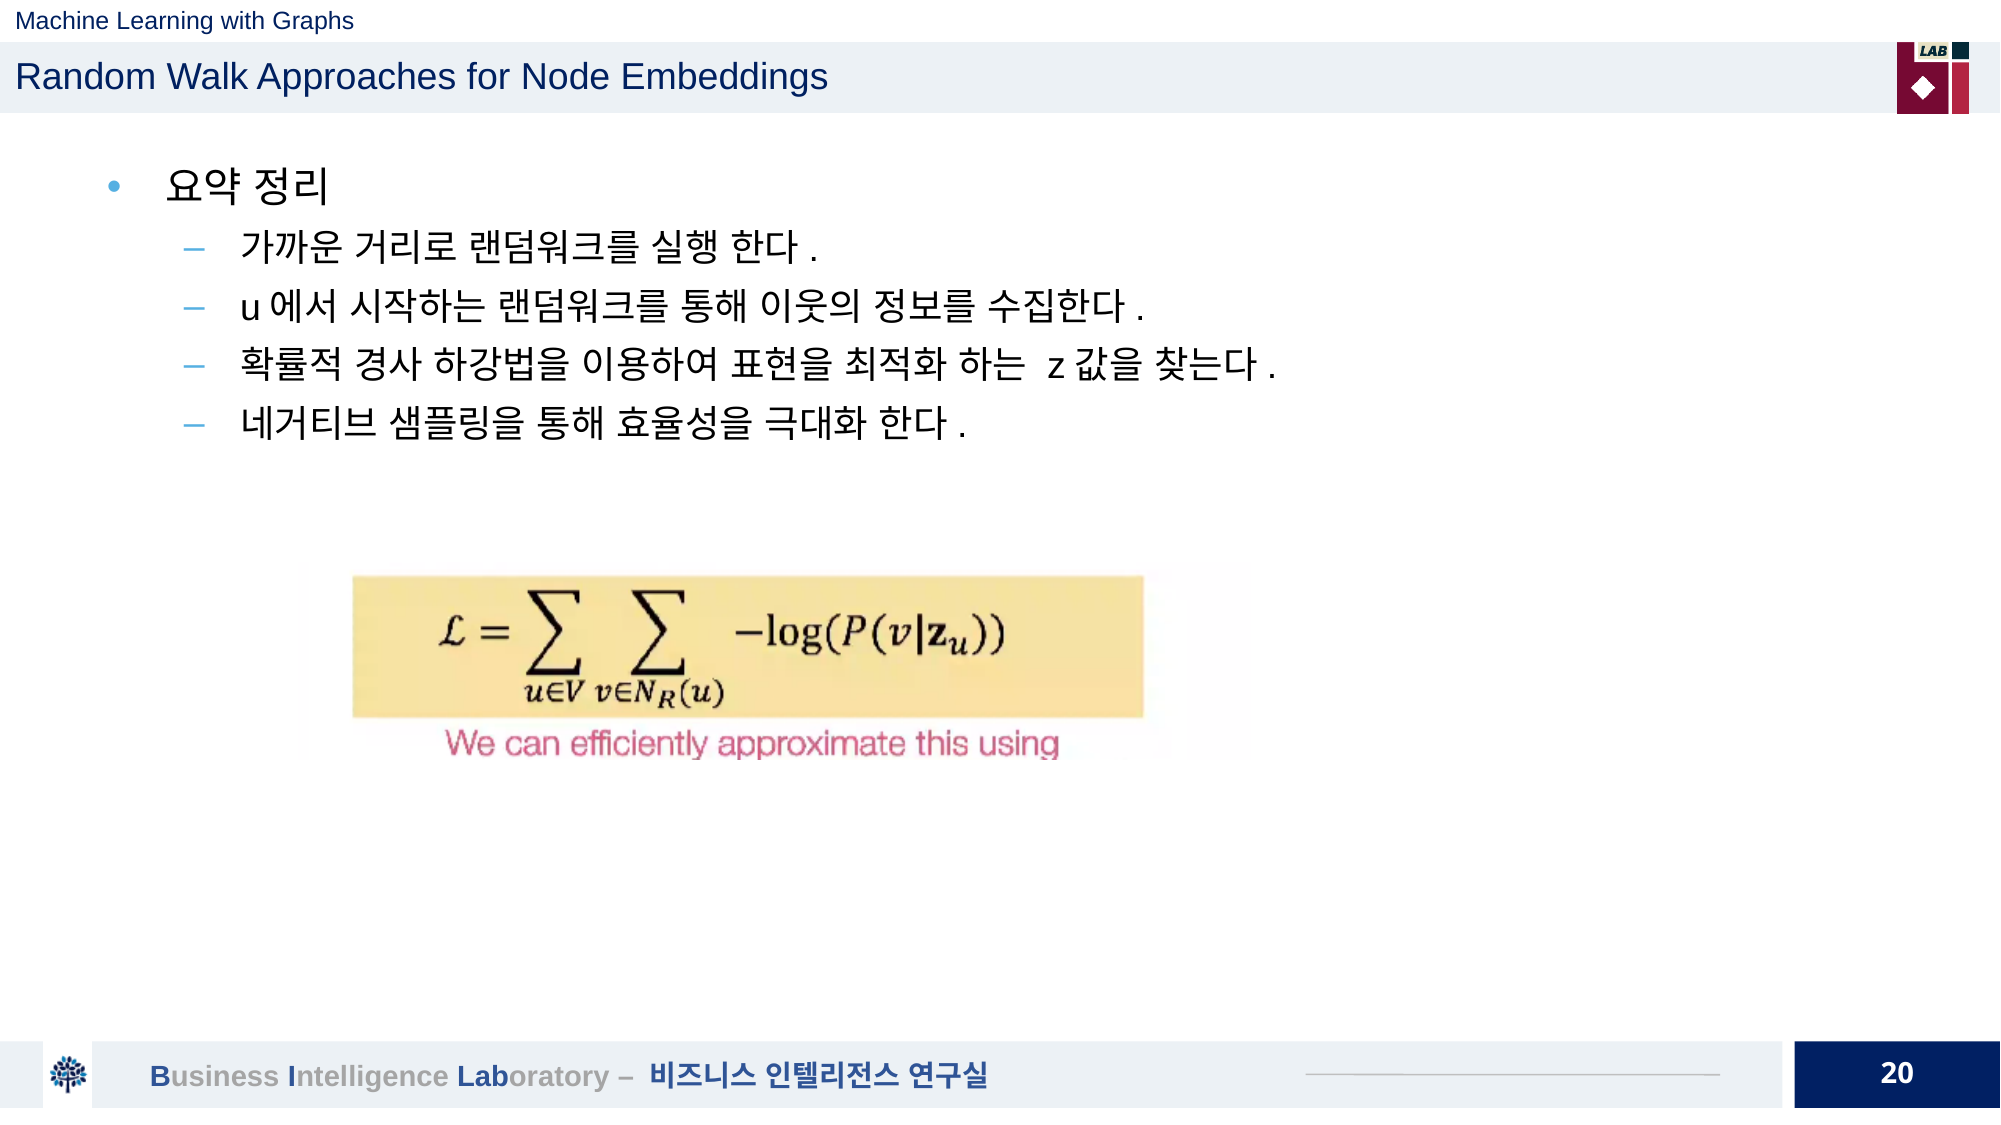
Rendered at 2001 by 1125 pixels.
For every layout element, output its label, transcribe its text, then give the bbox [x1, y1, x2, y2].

slide_number 20 [1825, 1044, 1970, 1105]
picture [298, 562, 1251, 760]
picture [43, 1041, 92, 1108]
title Machine Learning with Graphs [0, 0, 598, 42]
list 요약 정리 가까운 거리로 랜덤워크를 실행 한다. u에서 시작하는 랜덤워크를 통해 이웃의 정보를 수집한다. 확률적 경사 하강법을 이용하여 표현을 최적화 하는 z값을 찾는다. 네거티브 샘플링을 통해 효율성을 극대화 한다. [73, 138, 1927, 1028]
subtitle Random Walk Approaches for Node Embeddings [0, 42, 1326, 113]
picture [1897, 41, 1969, 114]
